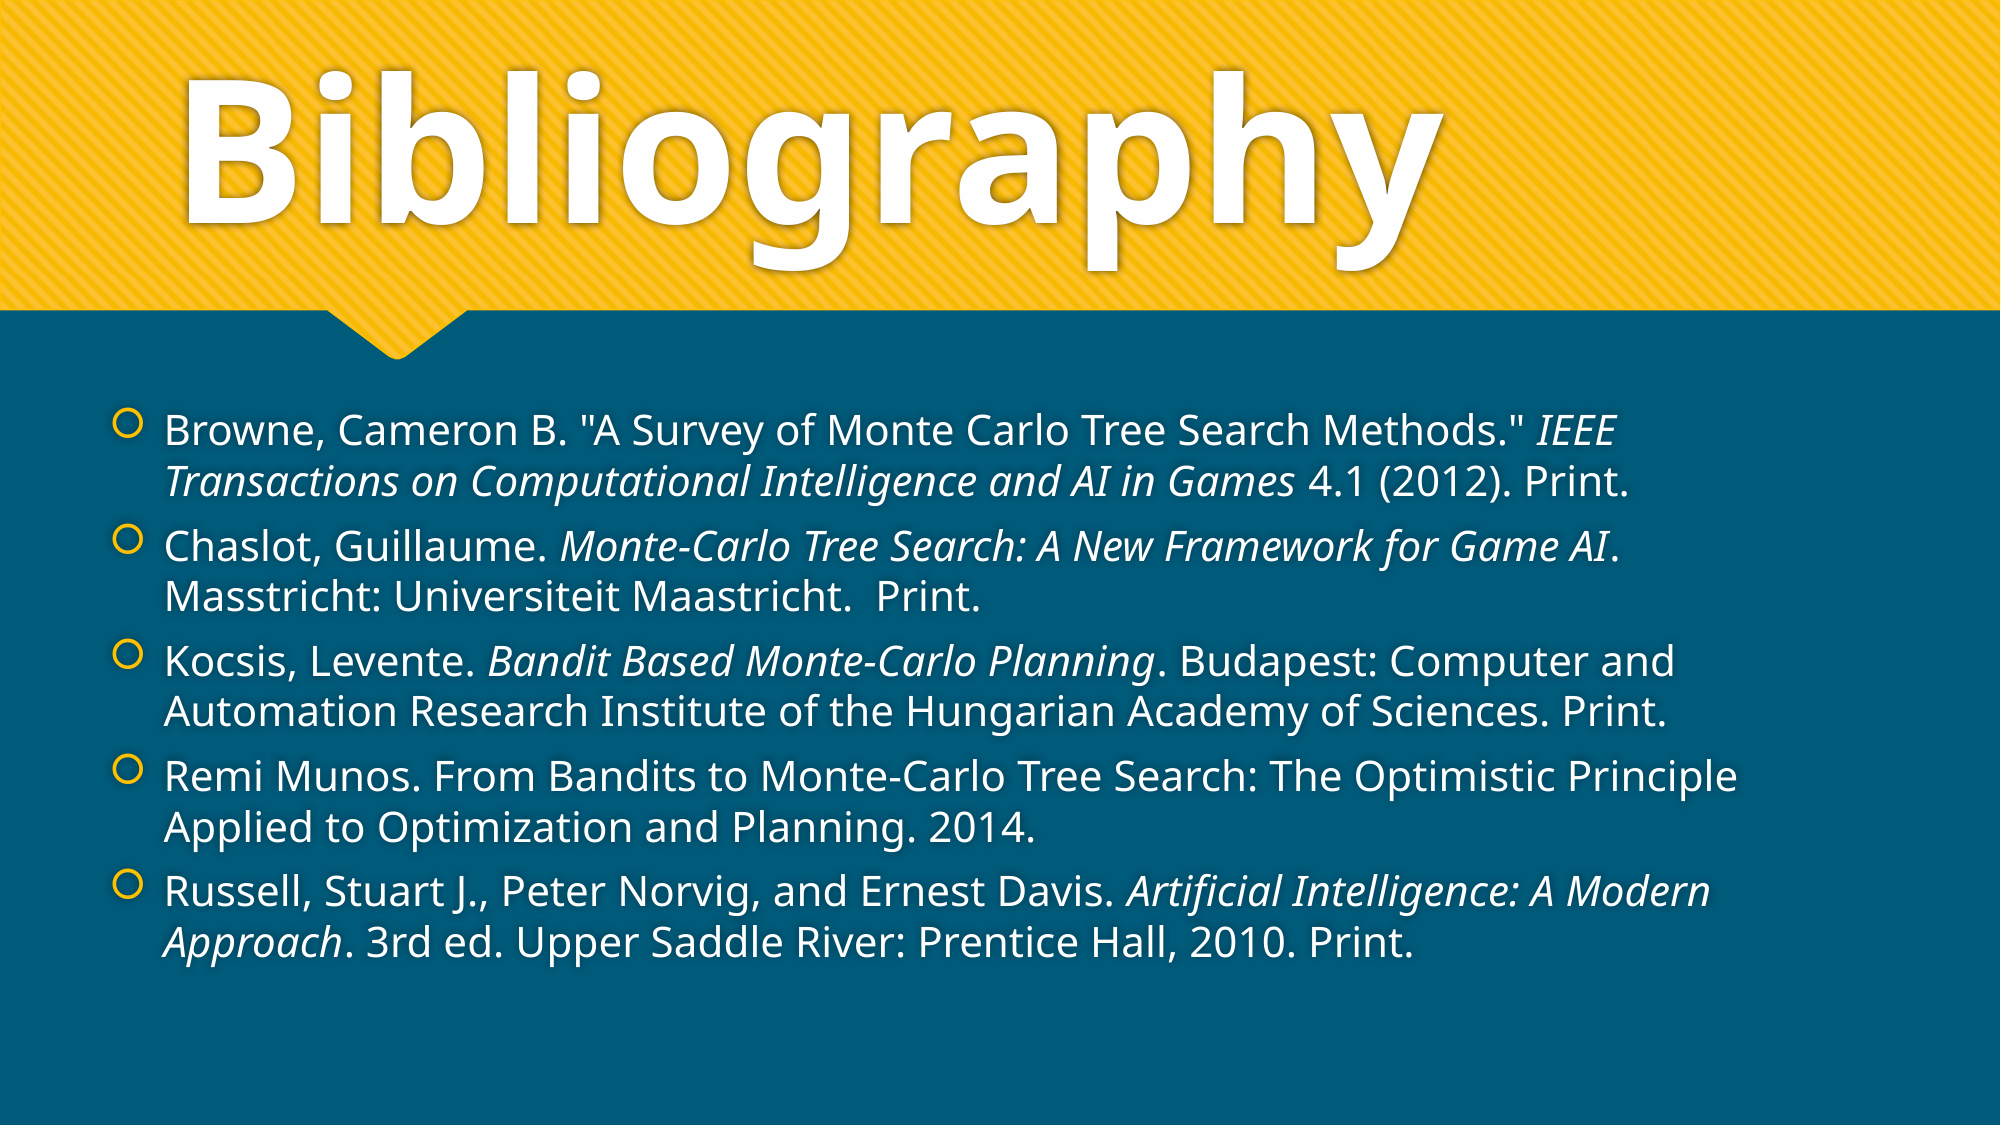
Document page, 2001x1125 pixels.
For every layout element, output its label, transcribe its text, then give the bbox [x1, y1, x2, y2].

list Browne, Cameron B. "A Survey of Monte Carlo Tree Search Methods." IEEE Transactions on Computational Intelligence and AI in Games 4.1 (2012). Print. Chaslot, Guillaume. Monte-Carlo Tree Search: A New Framework for Game AI. Masstricht: Universiteit Maastricht. Print. Kocsis, Levente. Bandit Based Monte-Carlo Planning. Budapest: Computer and Automation Research Institute of the Hungarian Academy of Sciences. Print. Remi Munos. From Bandits to Monte-Carlo Tree Search: The Optimistic Principle Applied to Optimization and Planning. 2014. Russell, Stuart J., Peter Norvig, and Ernest Davis. Artificial Intelligence: A Modern Approach. 3rd ed. Upper Saddle River: Prentice Hall, 2010. Print. [94, 396, 1826, 993]
title Bibliography [156, 111, 1891, 271]
